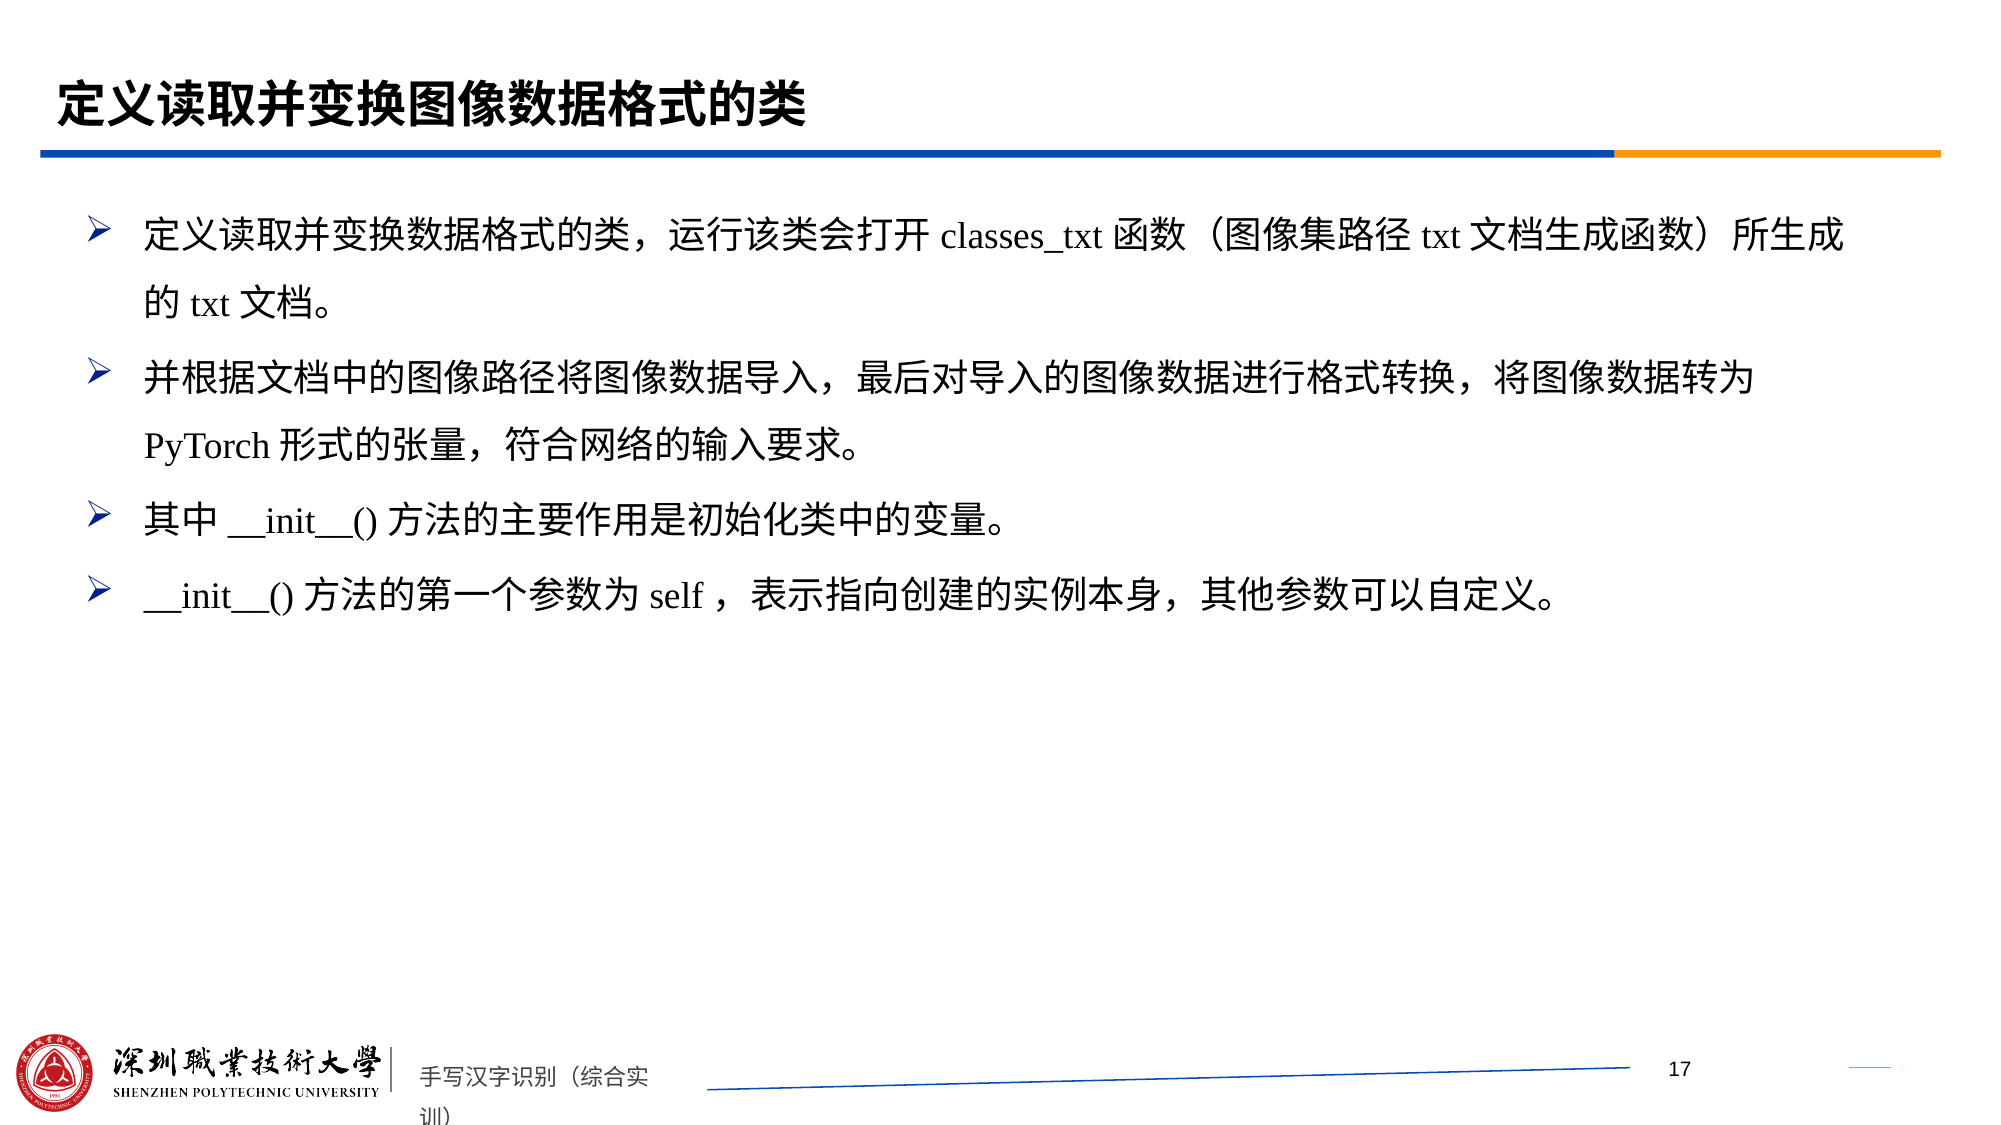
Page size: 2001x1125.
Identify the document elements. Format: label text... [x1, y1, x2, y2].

list 定义读取并变换数据格式的类，运行该类会打开classes_txt函数（图像集路径txt文档生成函数）所生成的txt文档。 并根据文档中的图像路径将图像数据导入，最后对导入的图像数据进行格式转换，将图像数据转为PyTorch形式的张量，符合网络的输入要求。 其中__init__()方法的主要作用是初始化类中的变量。 __init__()方法的第一个参数为self，表示指向创建的实例本身，其他参数可以自定义。 [69, 181, 1892, 1010]
picture [15, 1033, 381, 1113]
title 定义读取并变换图像数据格式的类 [41, 58, 1842, 146]
